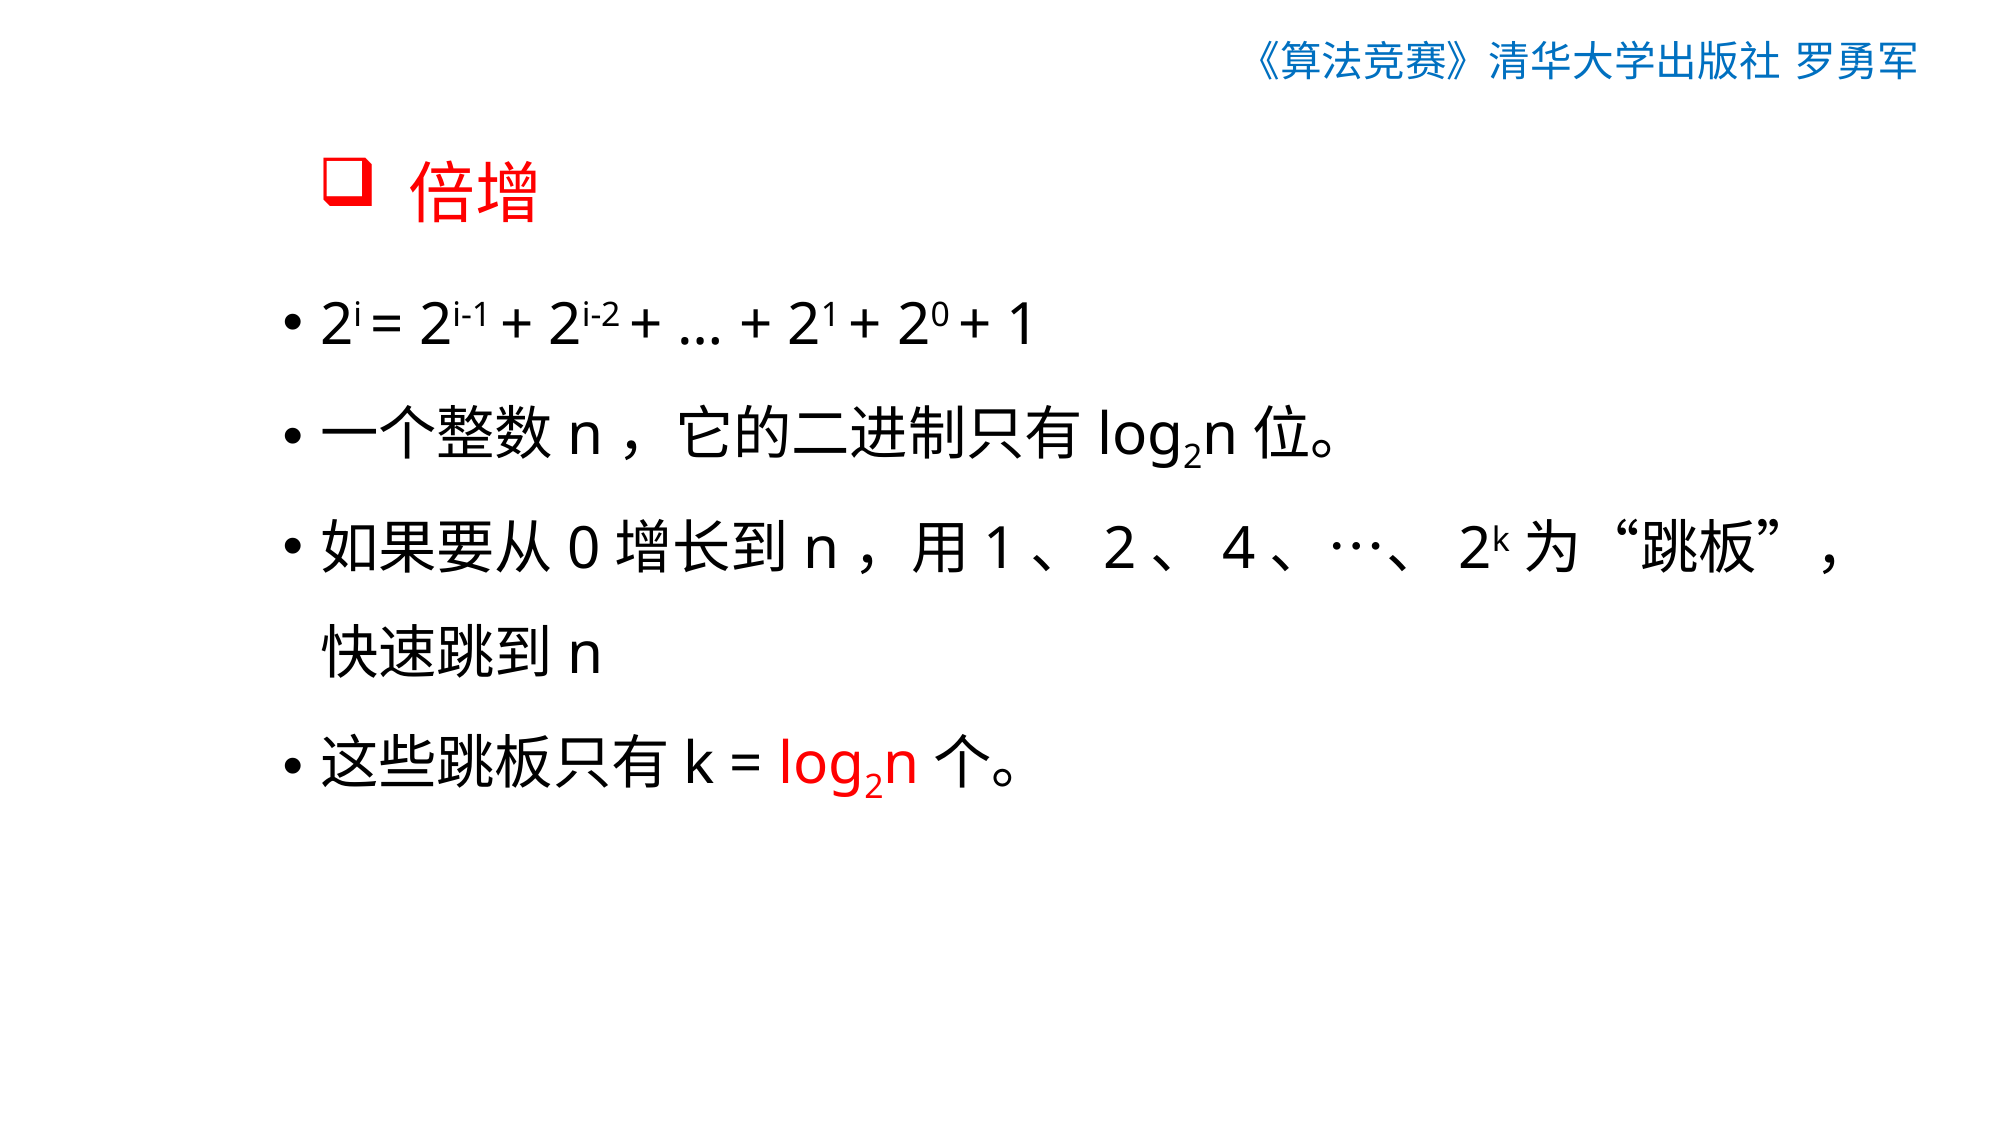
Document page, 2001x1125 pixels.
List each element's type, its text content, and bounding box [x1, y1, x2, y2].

list 2i = 2i-1 + 2i-2 + … + 21 + 20 + 1 一个整数n，它的二进制只有log2n位。 如果要从0增长到n，用1、2、4、…、2k为“跳板”，快速跳到n 这些跳板只有k = log2n个。 [267, 243, 1875, 953]
footer 《算法竞赛》清华大学出版社 罗勇军 [1212, 20, 1945, 99]
title 倍增 [267, 125, 1522, 243]
